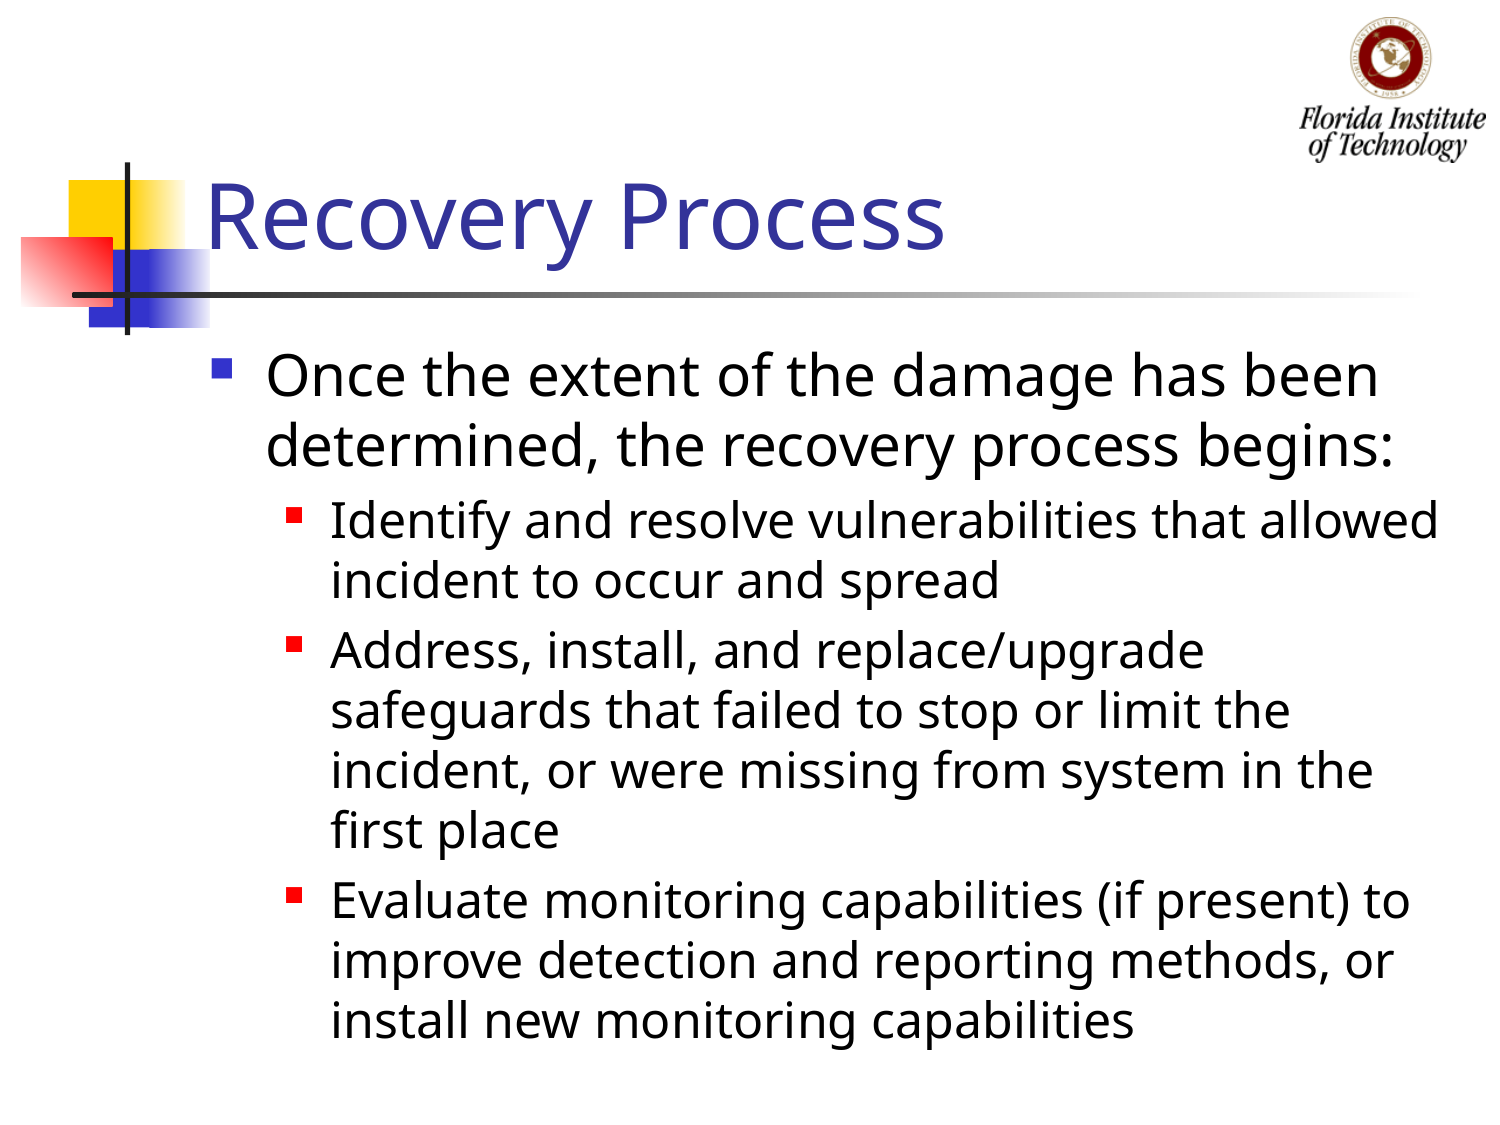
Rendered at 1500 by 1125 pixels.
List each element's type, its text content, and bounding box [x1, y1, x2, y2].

picture [1299, 17, 1486, 163]
list Once the extent of the damage has been determined, the recovery process begins: Identify and resolve vulnerabilities that allowed incident to occur and spread Address, install, and replace/upgrade safeguards that failed to stop or limit the incident, or were missing from system in the first place Evaluate monitoring capabilities (if present) to improve detection and reporting methods, or install new monitoring capabilities [193, 330, 1470, 1007]
title Recovery Process [188, 34, 1468, 276]
